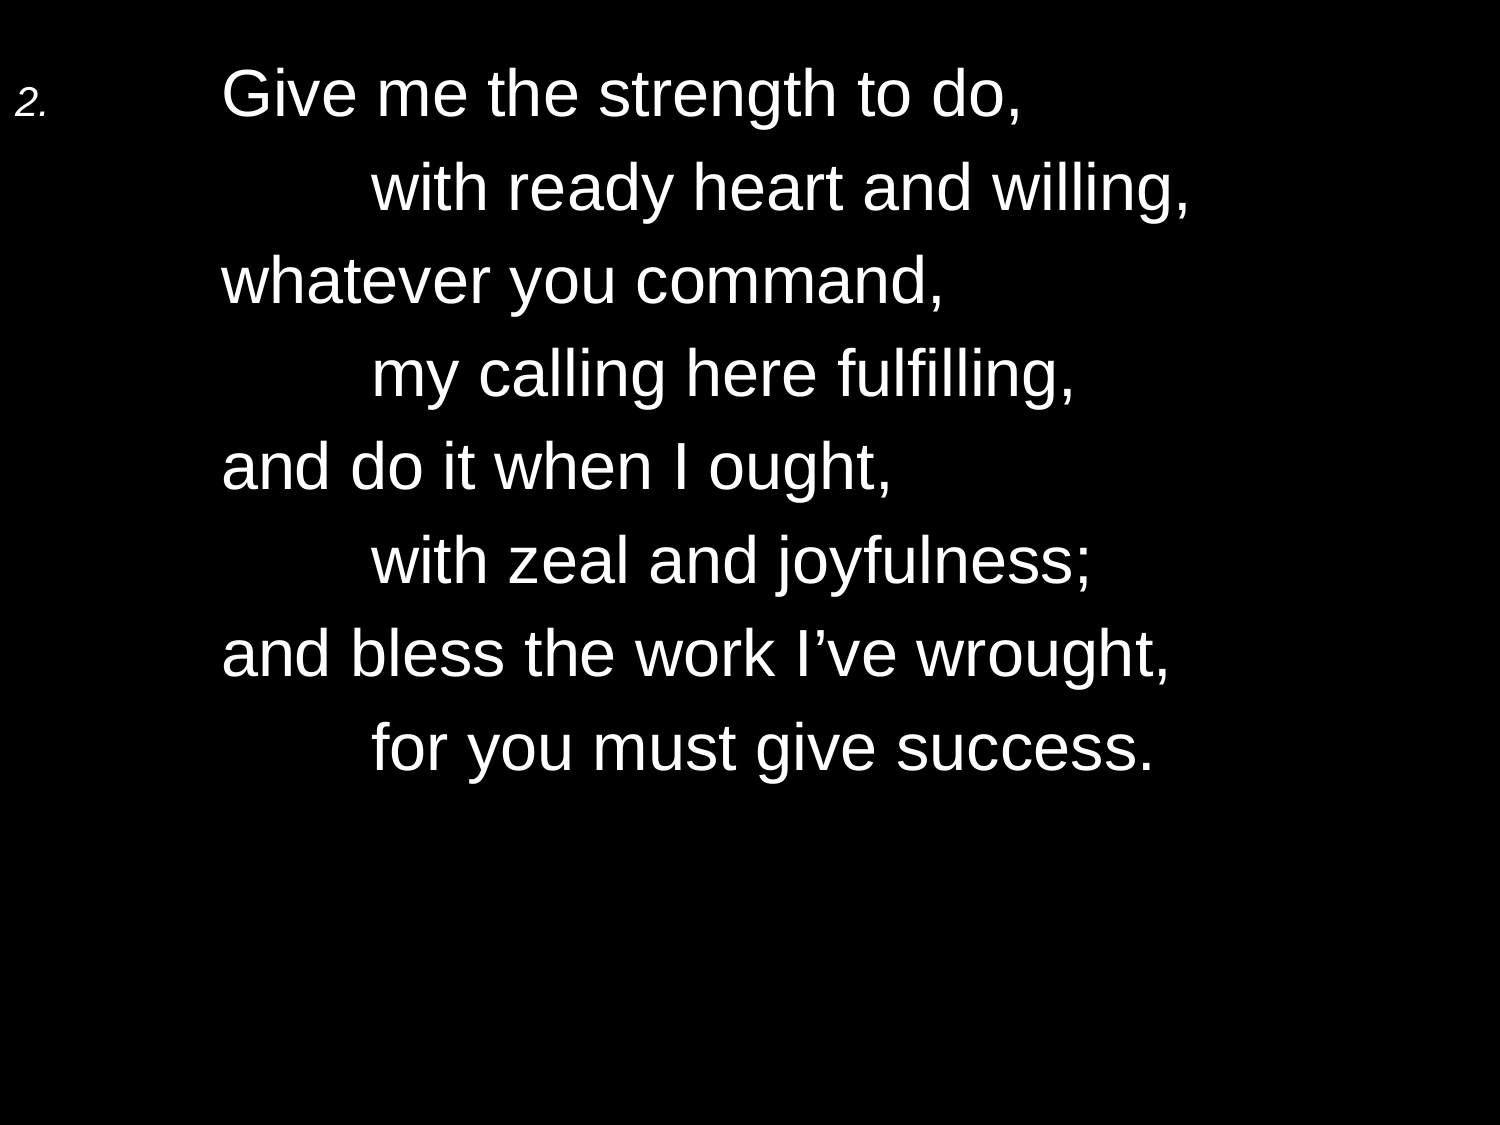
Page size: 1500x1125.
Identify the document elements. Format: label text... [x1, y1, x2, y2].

list 2. Give me the strength to do, with ready heart and willing, whatever you command, my calling here fulfilling, and do it when I ought, with zeal and joyfulness; and bless the work I’ve wrought, for you must give success. [0, 42, 1500, 1047]
